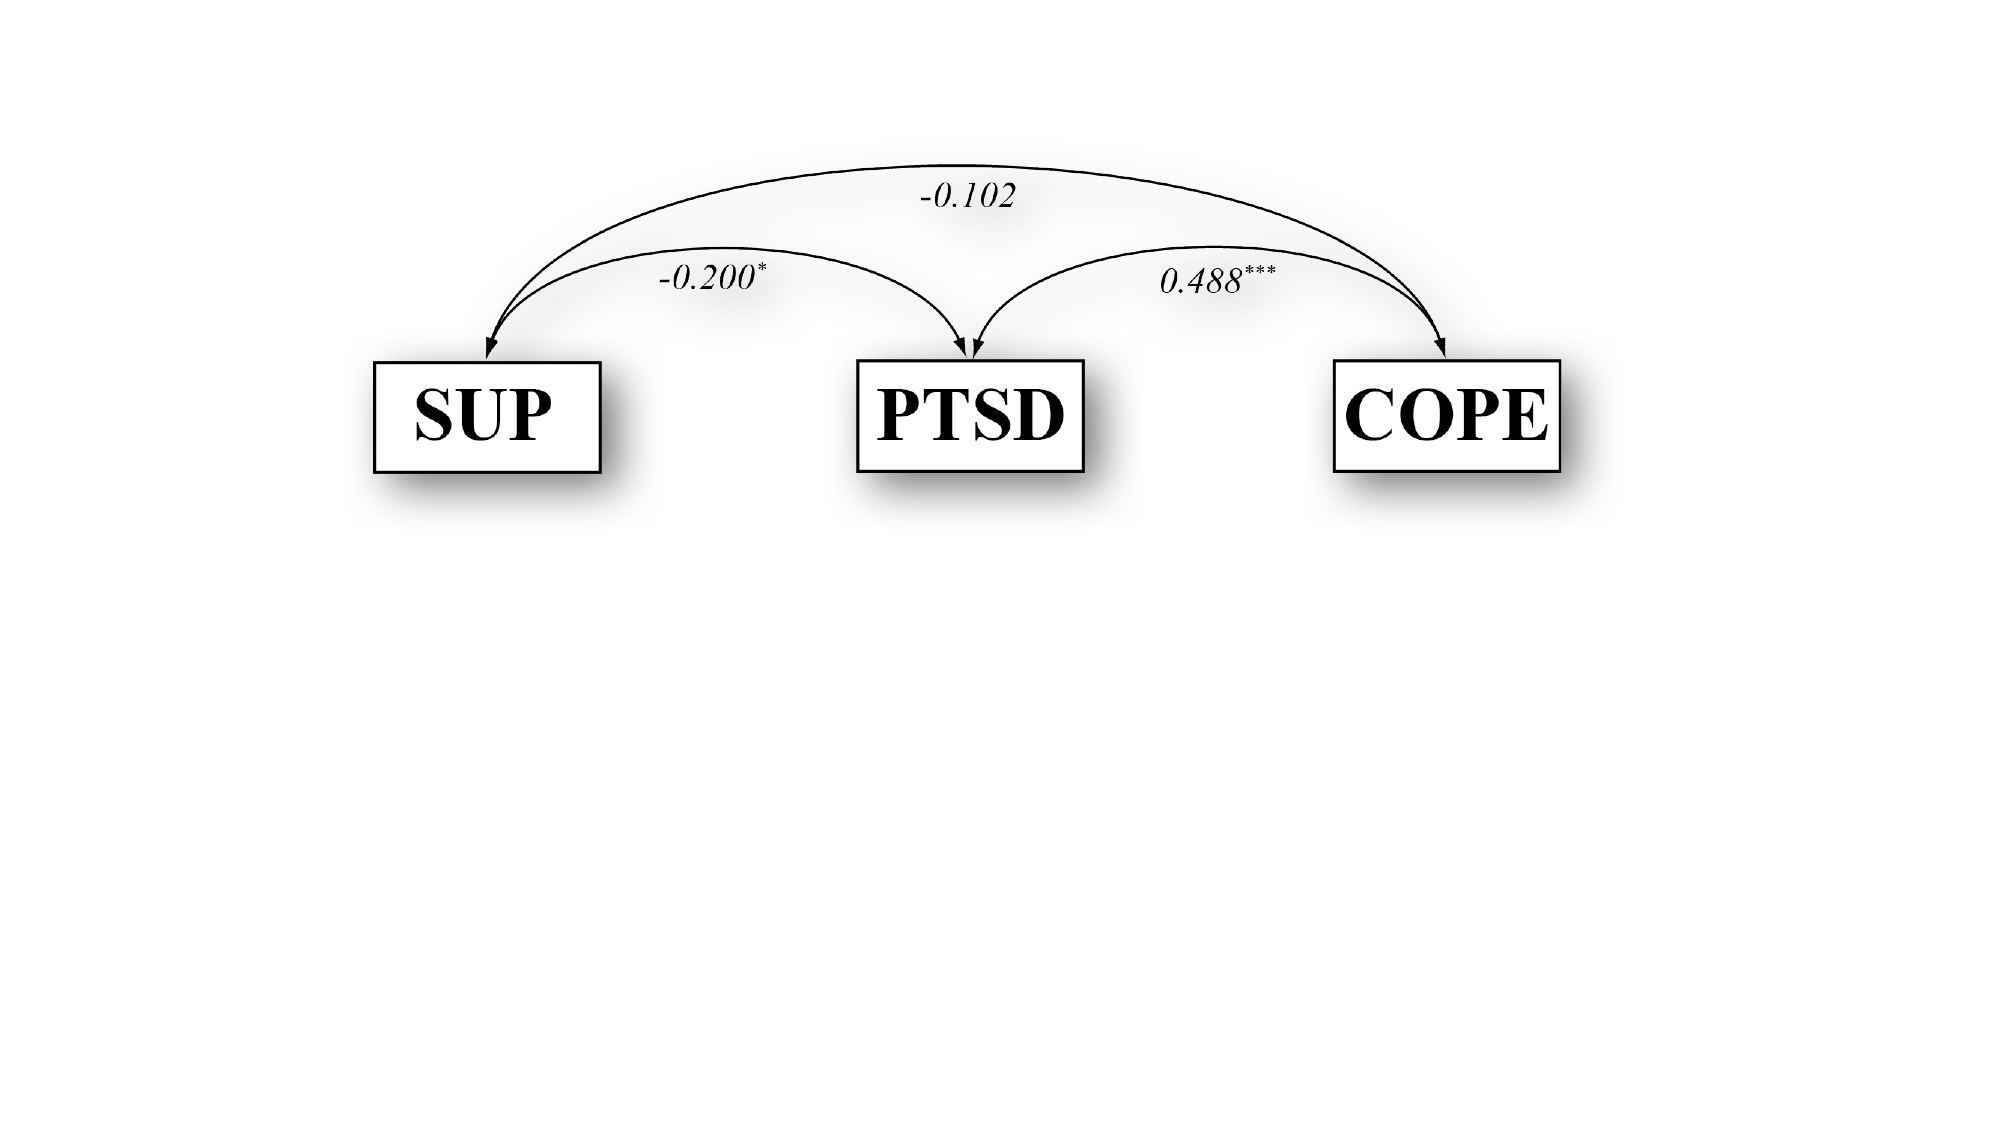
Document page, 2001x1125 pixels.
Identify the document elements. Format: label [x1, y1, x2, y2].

picture [369, 164, 1562, 474]
